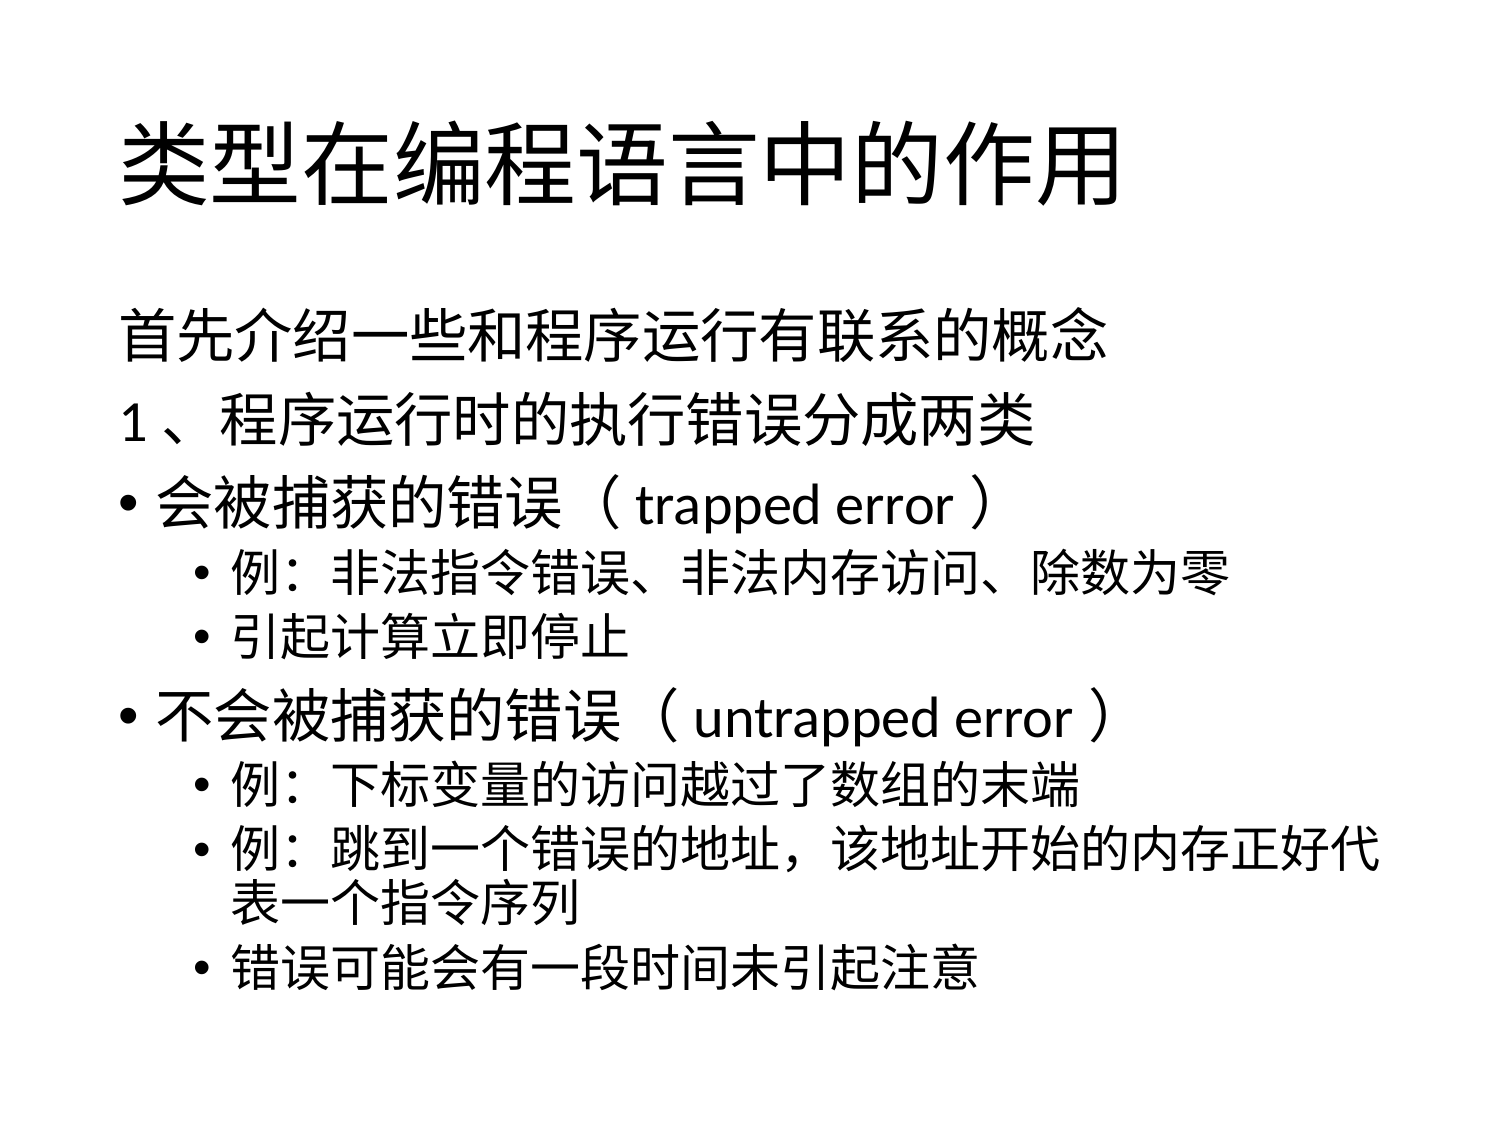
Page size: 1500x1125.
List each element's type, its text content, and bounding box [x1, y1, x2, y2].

title 类型在编程语言中的作用 [103, 59, 1397, 278]
list 首先介绍一些和程序运行有联系的概念 1、程序运行时的执行错误分成两类 会被捕获的错误（trapped error） 例：非法指令错误、非法内存访问、除数为零 引起计算立即停止 不会被捕获的错误（untrapped error） 例：下标变量的访问越过了数组的末端 例：跳到一个错误的地址，该地址开始的内存正好代表一个指令序列 错误可能会有一段时间未引起注意 [103, 299, 1397, 1014]
